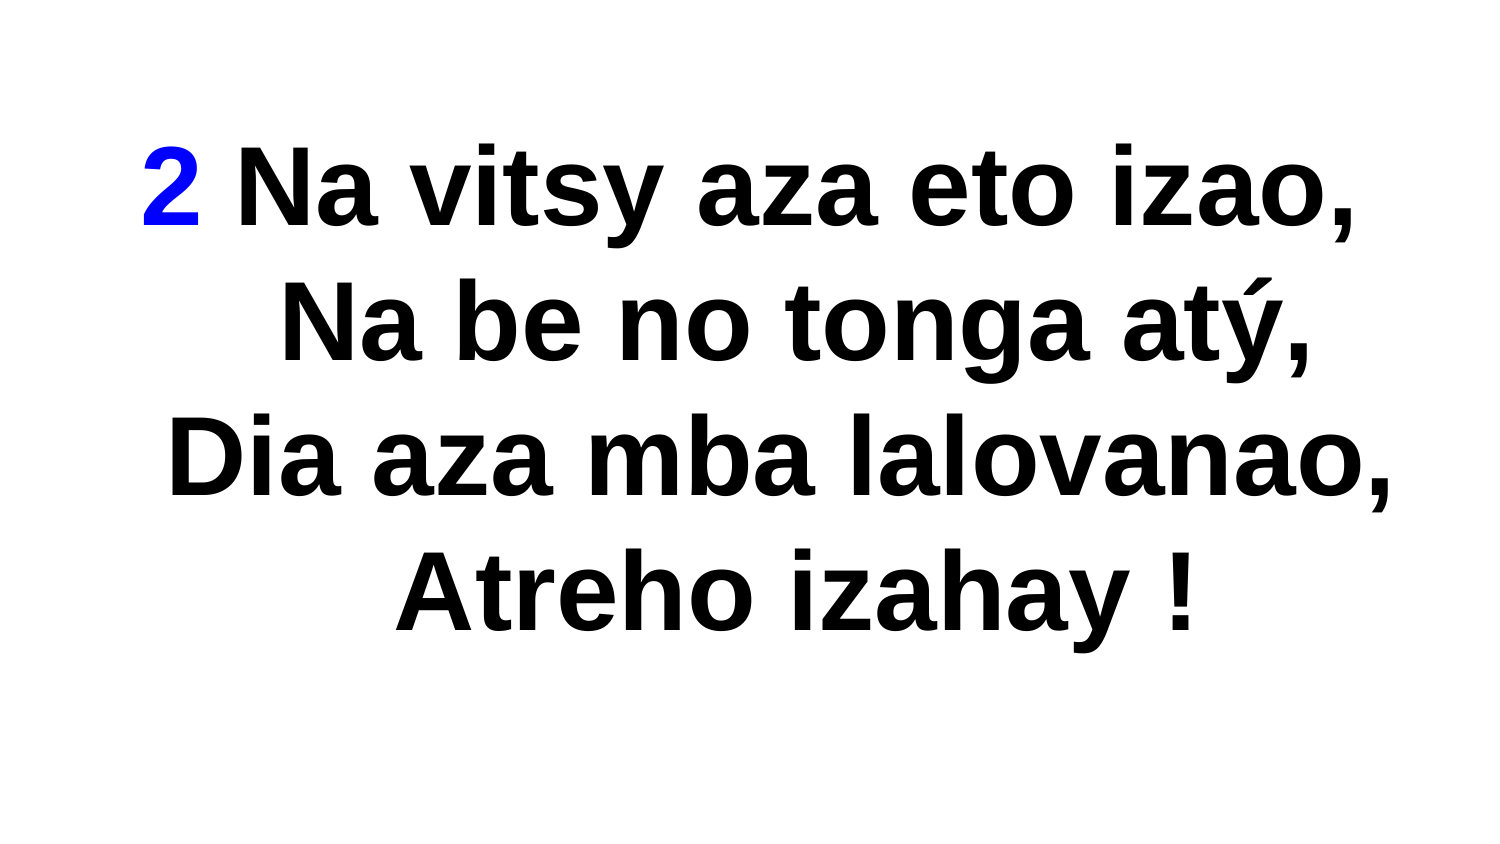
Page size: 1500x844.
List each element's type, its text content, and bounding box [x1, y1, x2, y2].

text_box 2 Na vitsy aza eto izao, Na be no tonga atý, Dia aza mba lalovanao, Atreho izahay ! [0, 105, 1500, 695]
